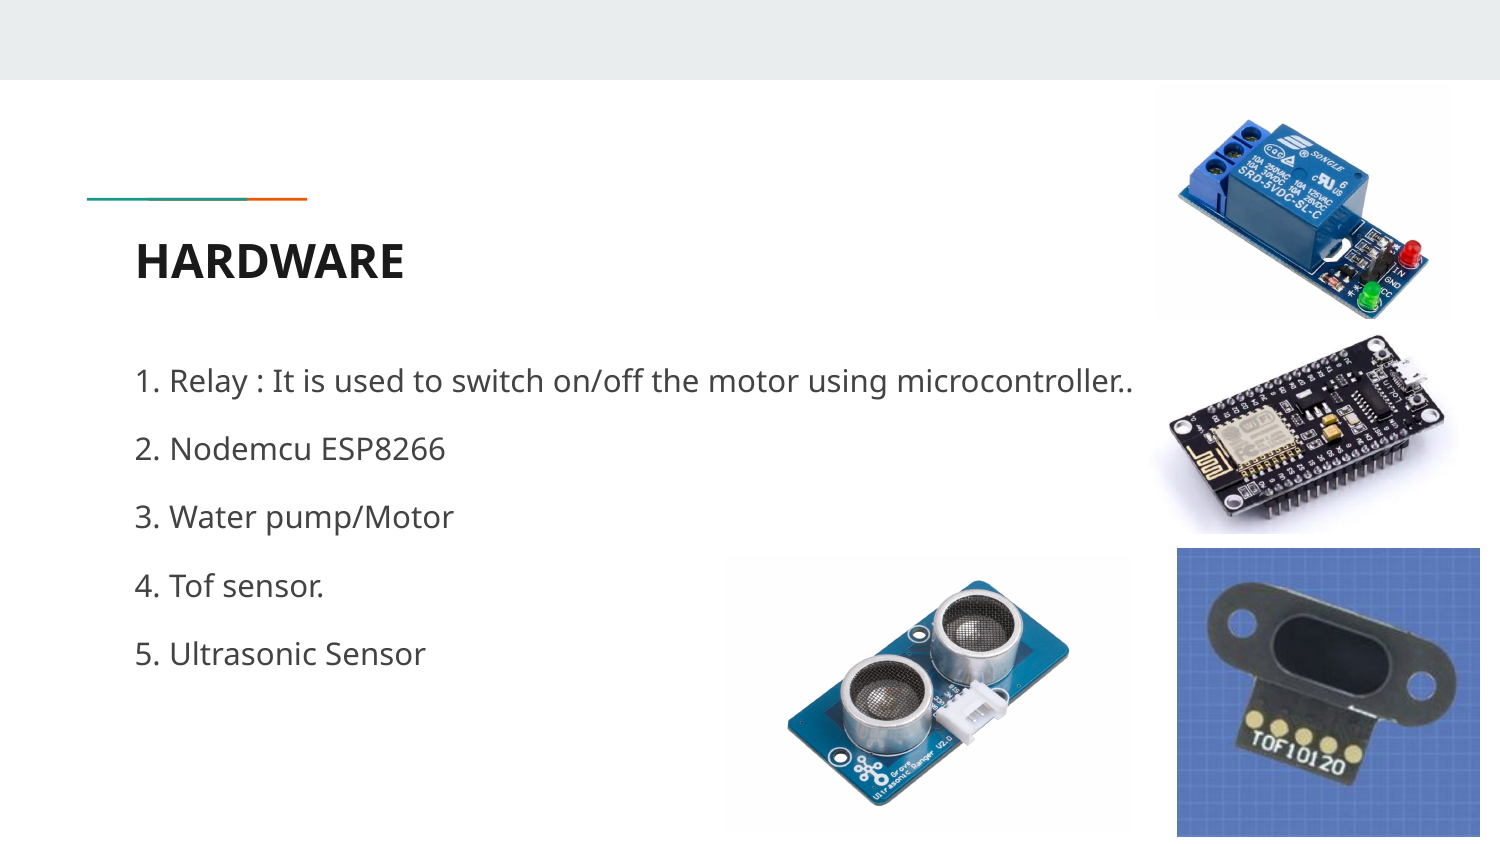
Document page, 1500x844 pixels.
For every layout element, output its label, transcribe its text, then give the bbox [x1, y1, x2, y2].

picture [724, 555, 1132, 831]
title HARDWARE [119, 216, 1150, 305]
picture [1177, 548, 1480, 838]
picture [1147, 83, 1459, 534]
list 1. Relay : It is used to switch on/off the motor using microcontroller.. 2. Nodemcu ESP8266 3. Water pump/Motor 4. Tof sensor. 5. Ultrasonic Sensor [119, 341, 1381, 712]
